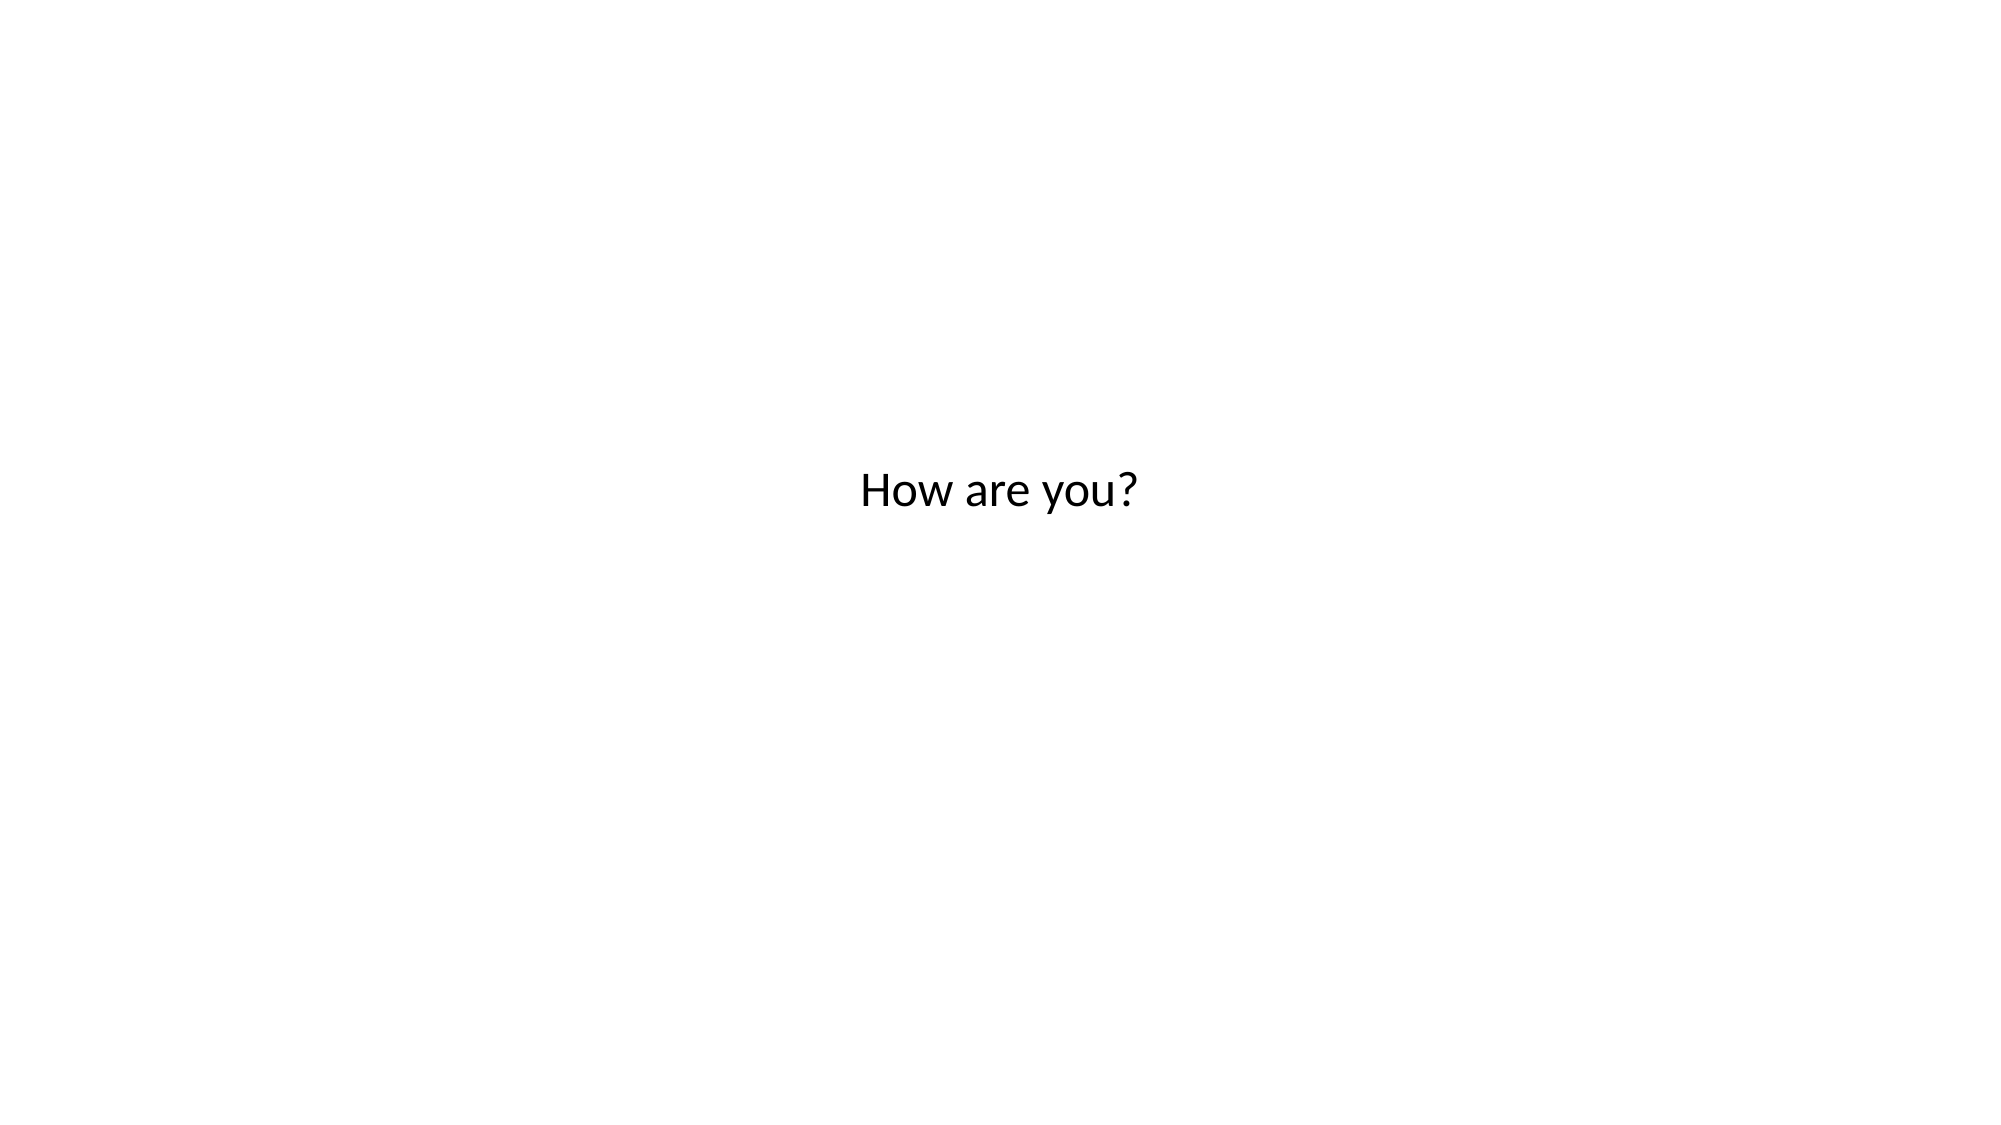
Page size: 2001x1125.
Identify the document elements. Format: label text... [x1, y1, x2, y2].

subtitle How are you? [249, 455, 1750, 727]
